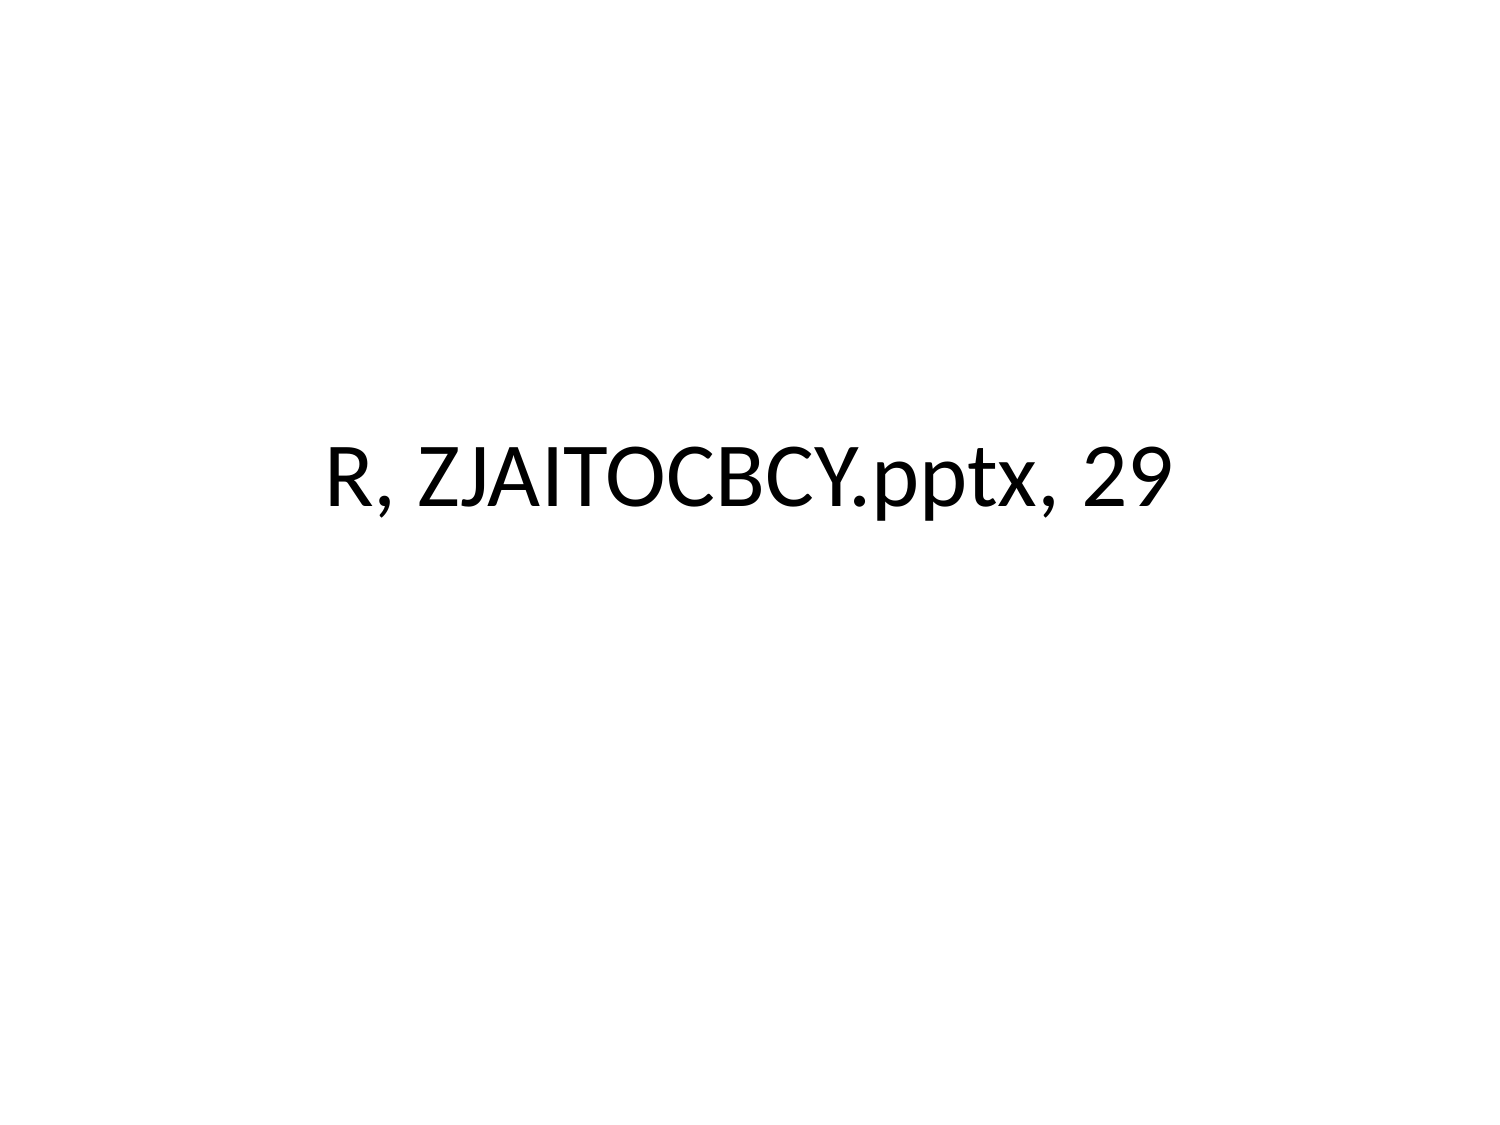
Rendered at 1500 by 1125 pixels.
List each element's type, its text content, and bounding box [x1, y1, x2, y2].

title R, ZJAITOCBCY.pptx, 29 [112, 349, 1388, 591]
